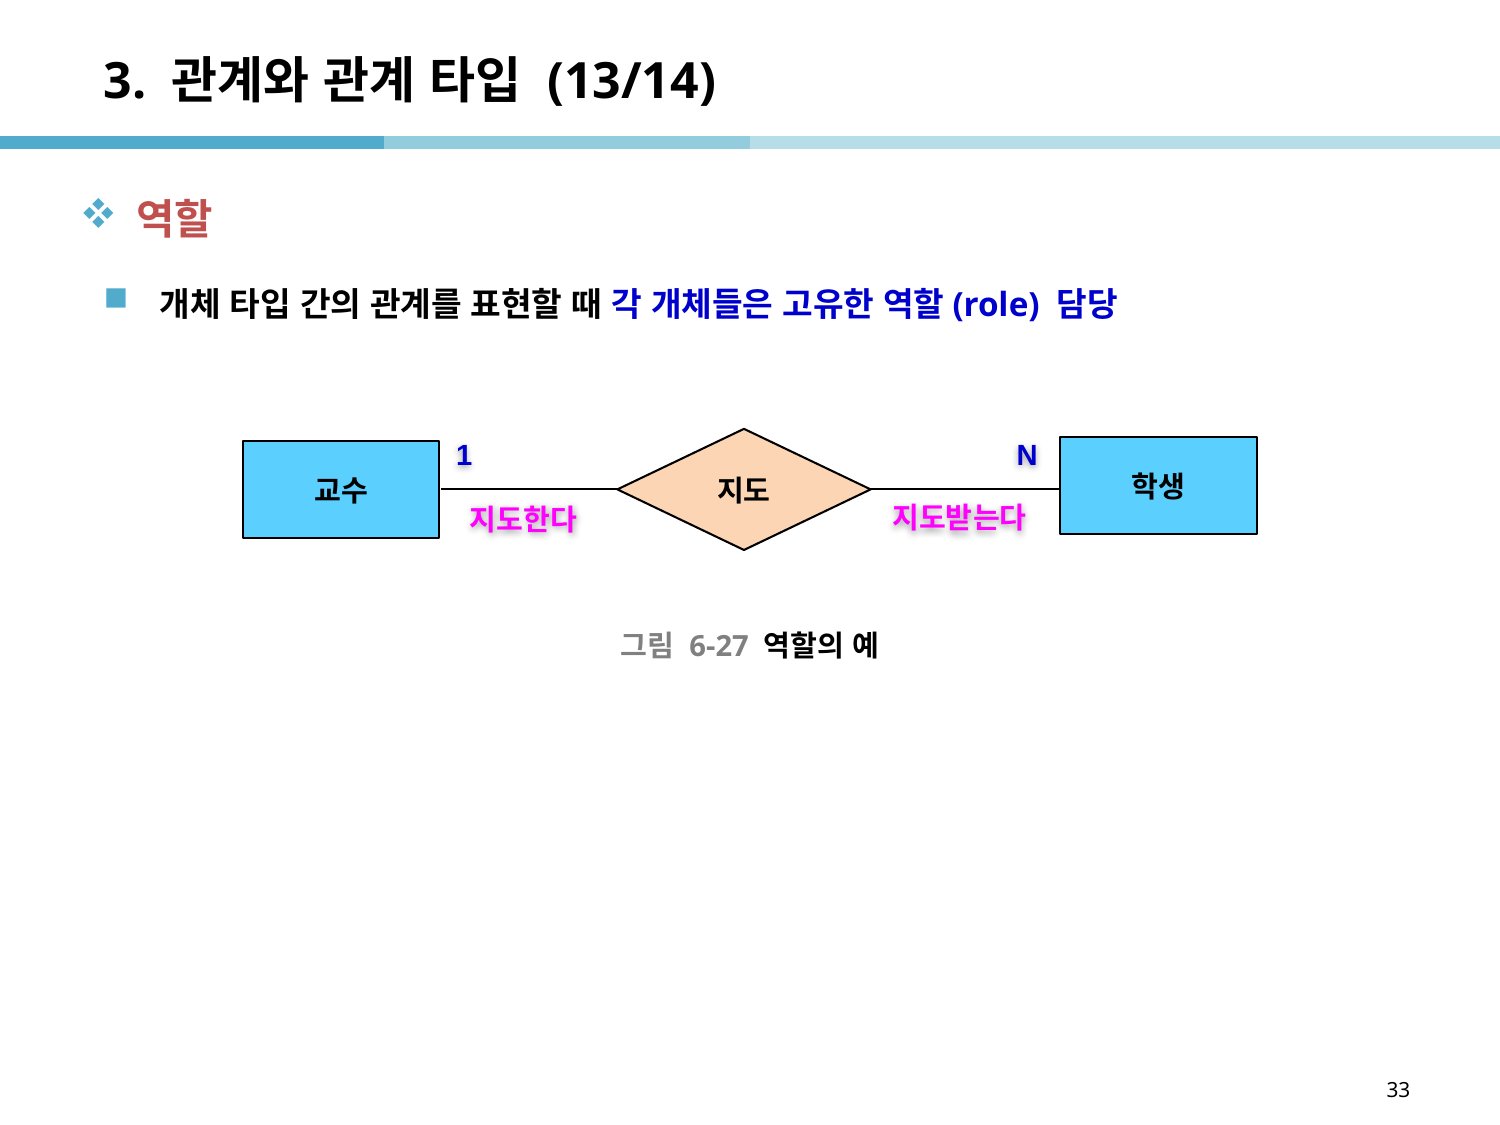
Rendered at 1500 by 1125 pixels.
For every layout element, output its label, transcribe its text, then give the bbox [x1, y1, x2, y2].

list 개체 타입 간의 관계를 표현할 때 각 개체들은 고유한 역할(role) 담당 [88, 255, 1412, 335]
title 3. 관계와 관계 타입 (13/14) [88, 32, 1330, 124]
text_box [242, 428, 1257, 551]
text_box 역할 [64, 160, 1388, 240]
text_box 그림 6-27 역할의 예 [596, 621, 904, 669]
slide_number 33 [1074, 1068, 1425, 1111]
